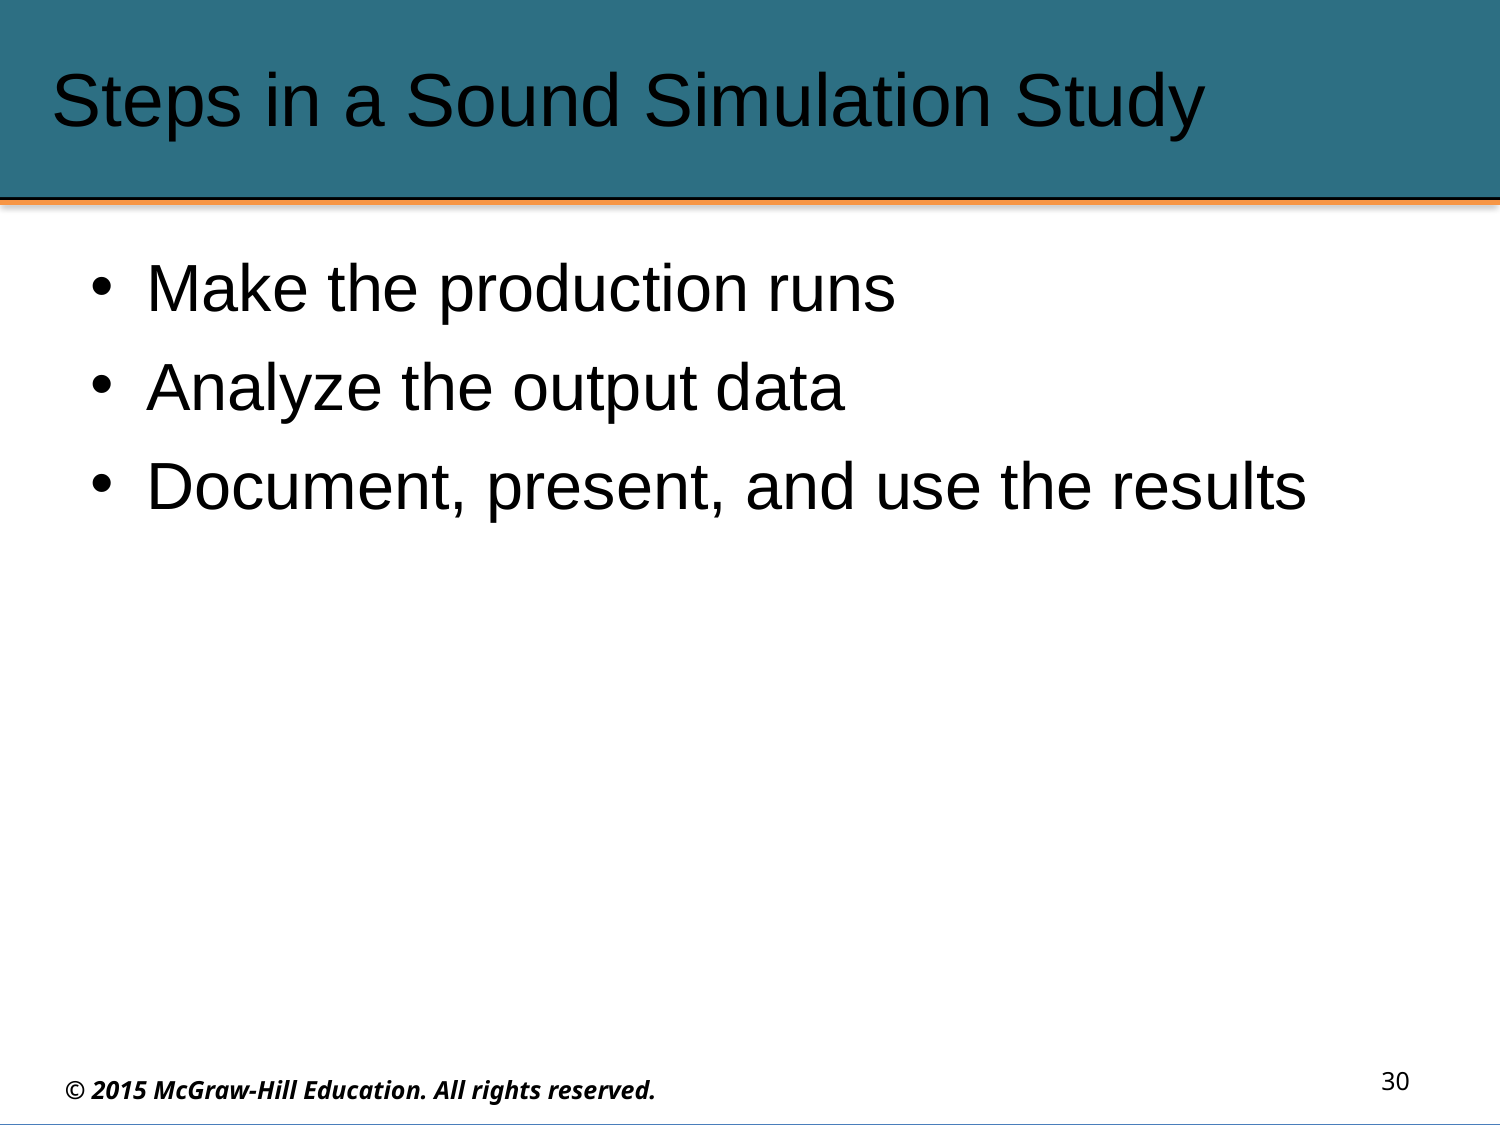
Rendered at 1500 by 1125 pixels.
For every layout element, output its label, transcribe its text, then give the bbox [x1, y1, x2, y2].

title Steps in a Sound Simulation Study [0, 0, 1500, 198]
slide_number 30 [1074, 1052, 1425, 1113]
list Make the production runs Analyze the output data Document, present, and use the results [69, 231, 1431, 1081]
